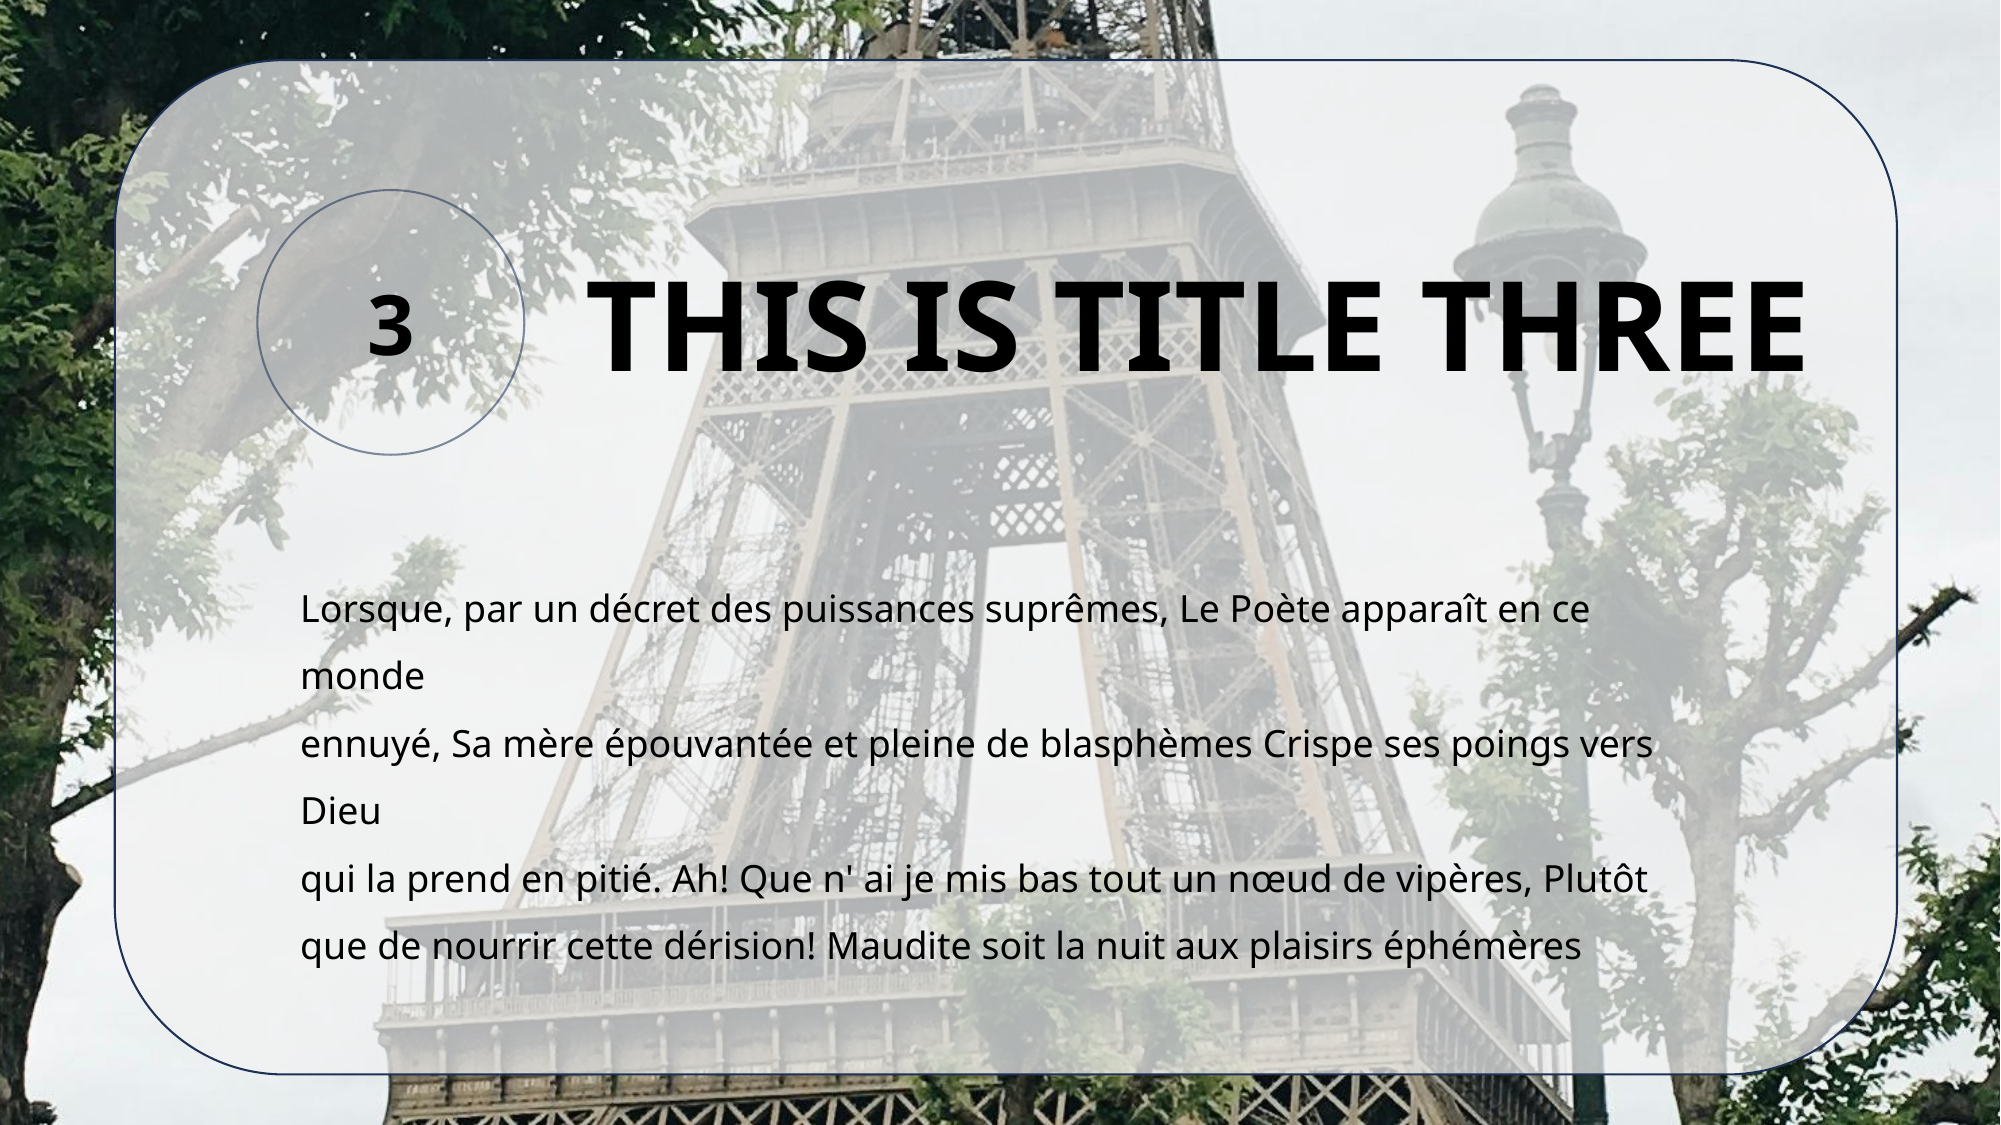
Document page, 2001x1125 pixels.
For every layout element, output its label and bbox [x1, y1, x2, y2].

text_box [0, 0, 2000, 1125]
